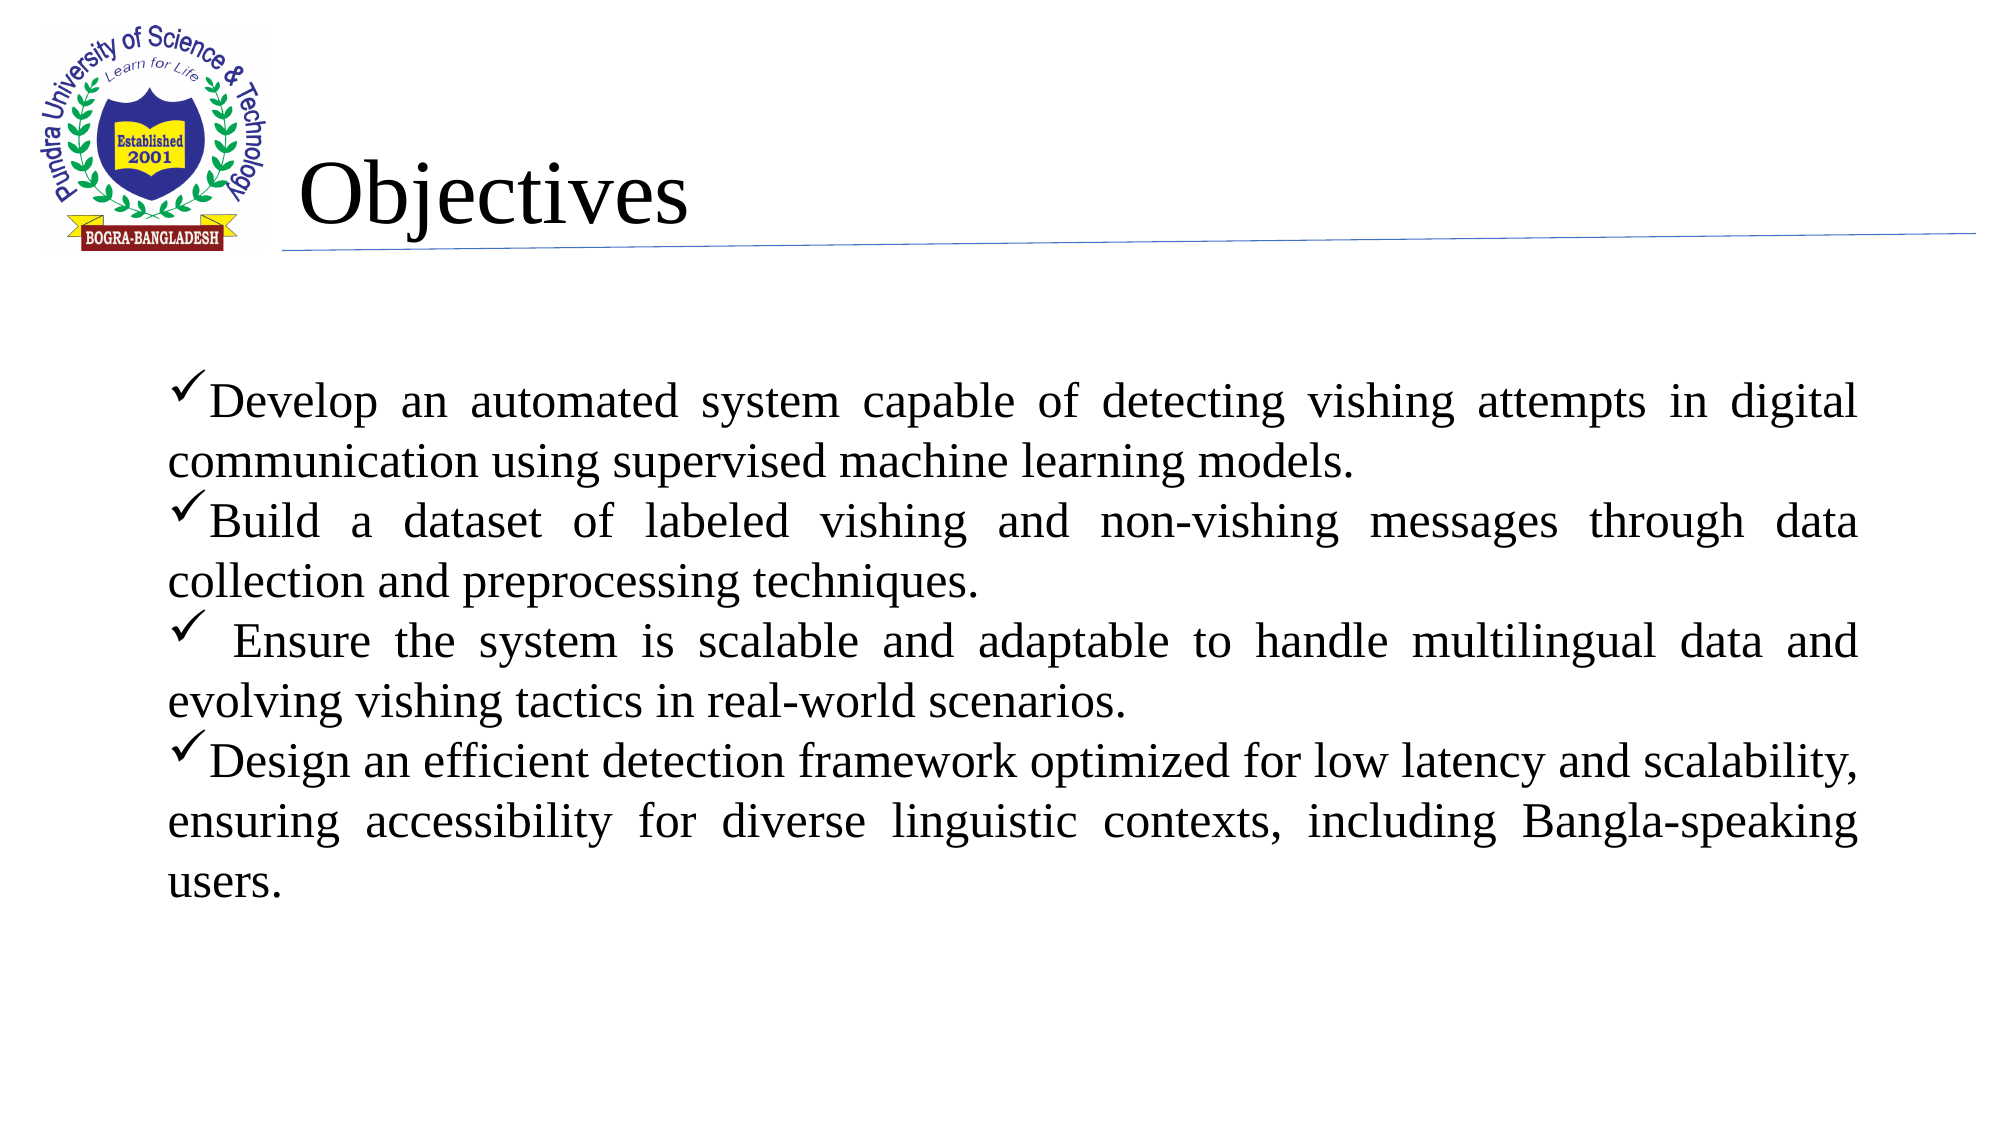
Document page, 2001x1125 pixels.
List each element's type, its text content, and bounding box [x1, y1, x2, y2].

text_box Develop an automated system capable of detecting vishing attempts in digital communication using supervised machine learning models. Build a dataset of labeled vishing and non-vishing messages through data collection and preprocessing techniques. Ensure the system is scalable and adaptable to handle multilingual data and evolving vishing tactics in real-world scenarios. Design an efficient detection framework optimized for low latency and scalability, ensuring accessibility for diverse linguistic contexts, including Bangla-speaking users. [153, 359, 1875, 975]
picture [40, 25, 266, 251]
text_box Objectives [283, 124, 707, 233]
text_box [281, 233, 1976, 251]
